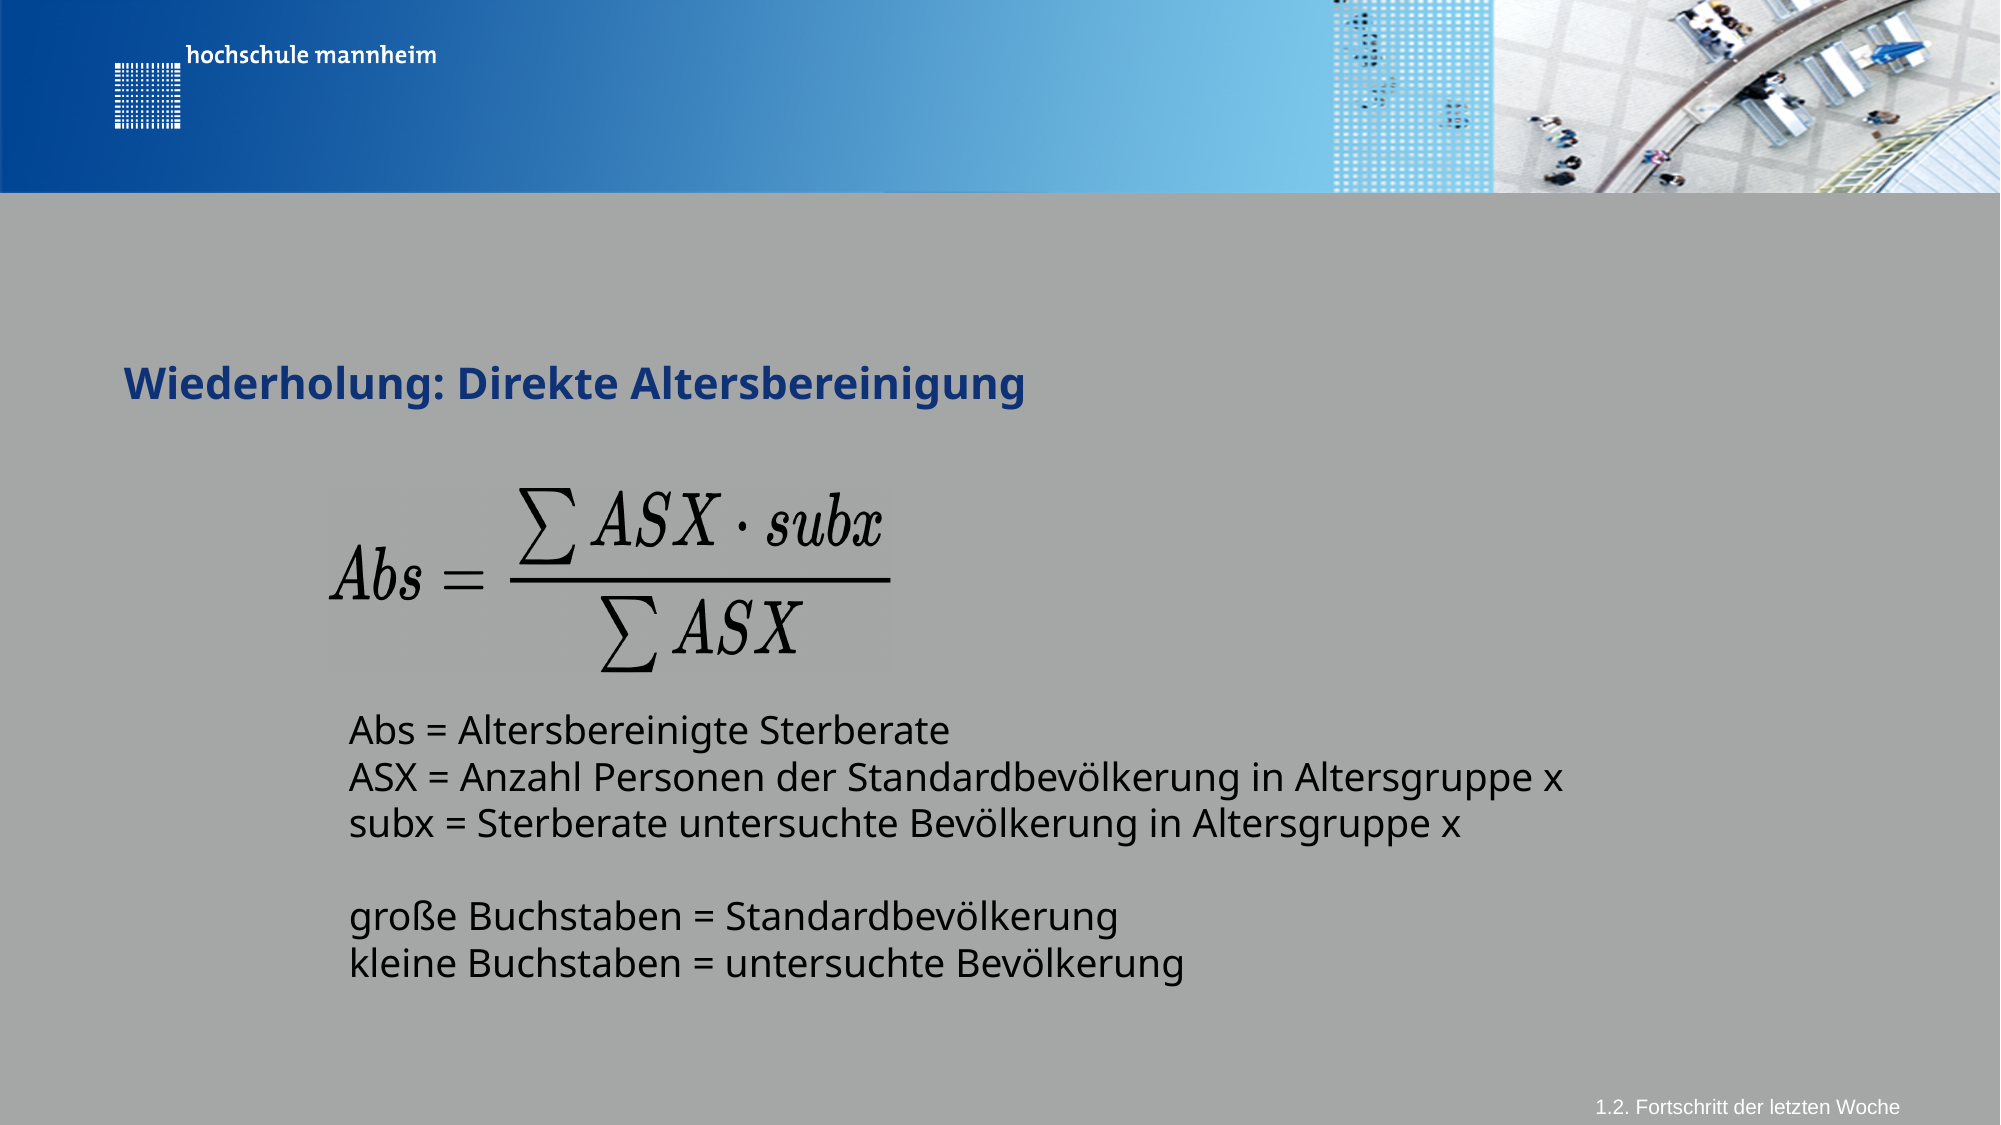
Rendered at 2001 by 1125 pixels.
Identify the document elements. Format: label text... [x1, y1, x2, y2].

title Wiederholung: Direkte Altersbereinigung [112, 288, 1798, 419]
slide_number 1.2. Fortschritt der letzten Woche [1565, 1076, 1916, 1125]
text_box Abs = Altersbereinigte Sterberate ASX = Anzahl Personen der Standardbevölkerung in Altersgruppe x subx = Sterberate untersuchte Bevölkerung in Altersgruppe x große Buchstaben = Standardbevölkerung kleine Buchstaben = untersuchte Bevölkerung [328, 545, 1850, 1006]
picture [0, 0, 2000, 193]
picture [328, 488, 891, 673]
